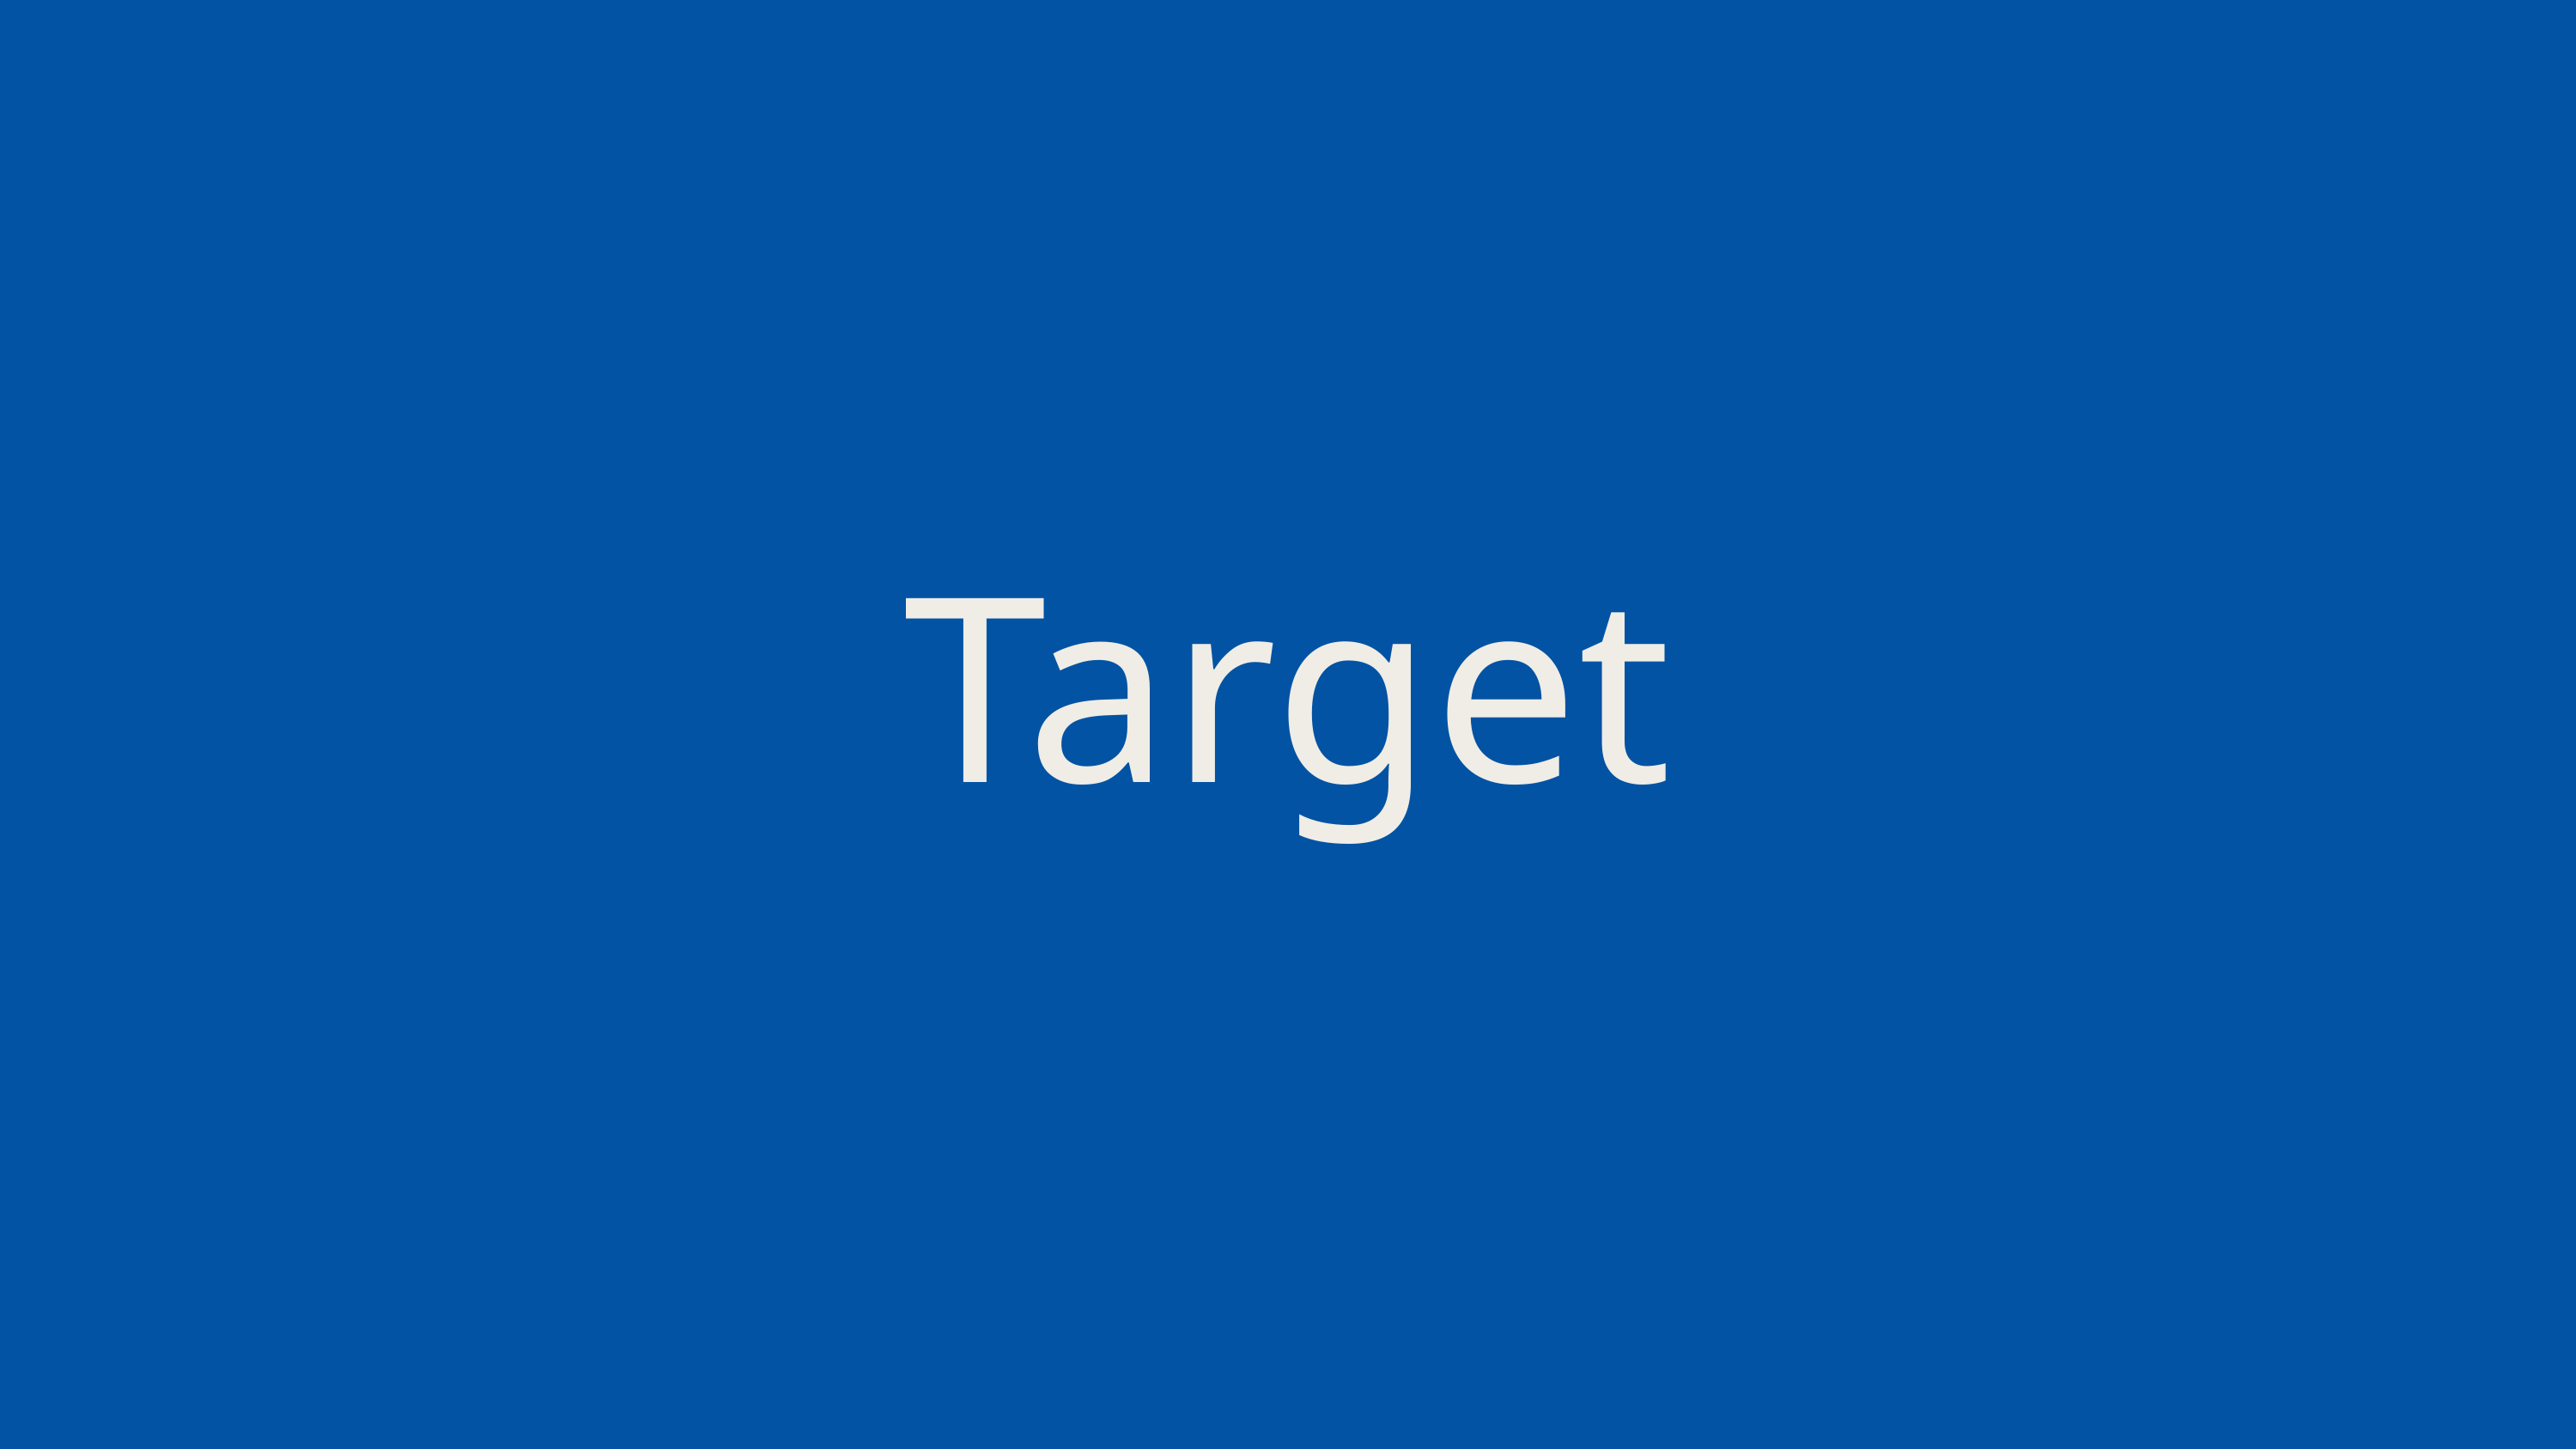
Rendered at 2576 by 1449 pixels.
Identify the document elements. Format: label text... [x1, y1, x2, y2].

text_box Target [574, 705, 2001, 834]
